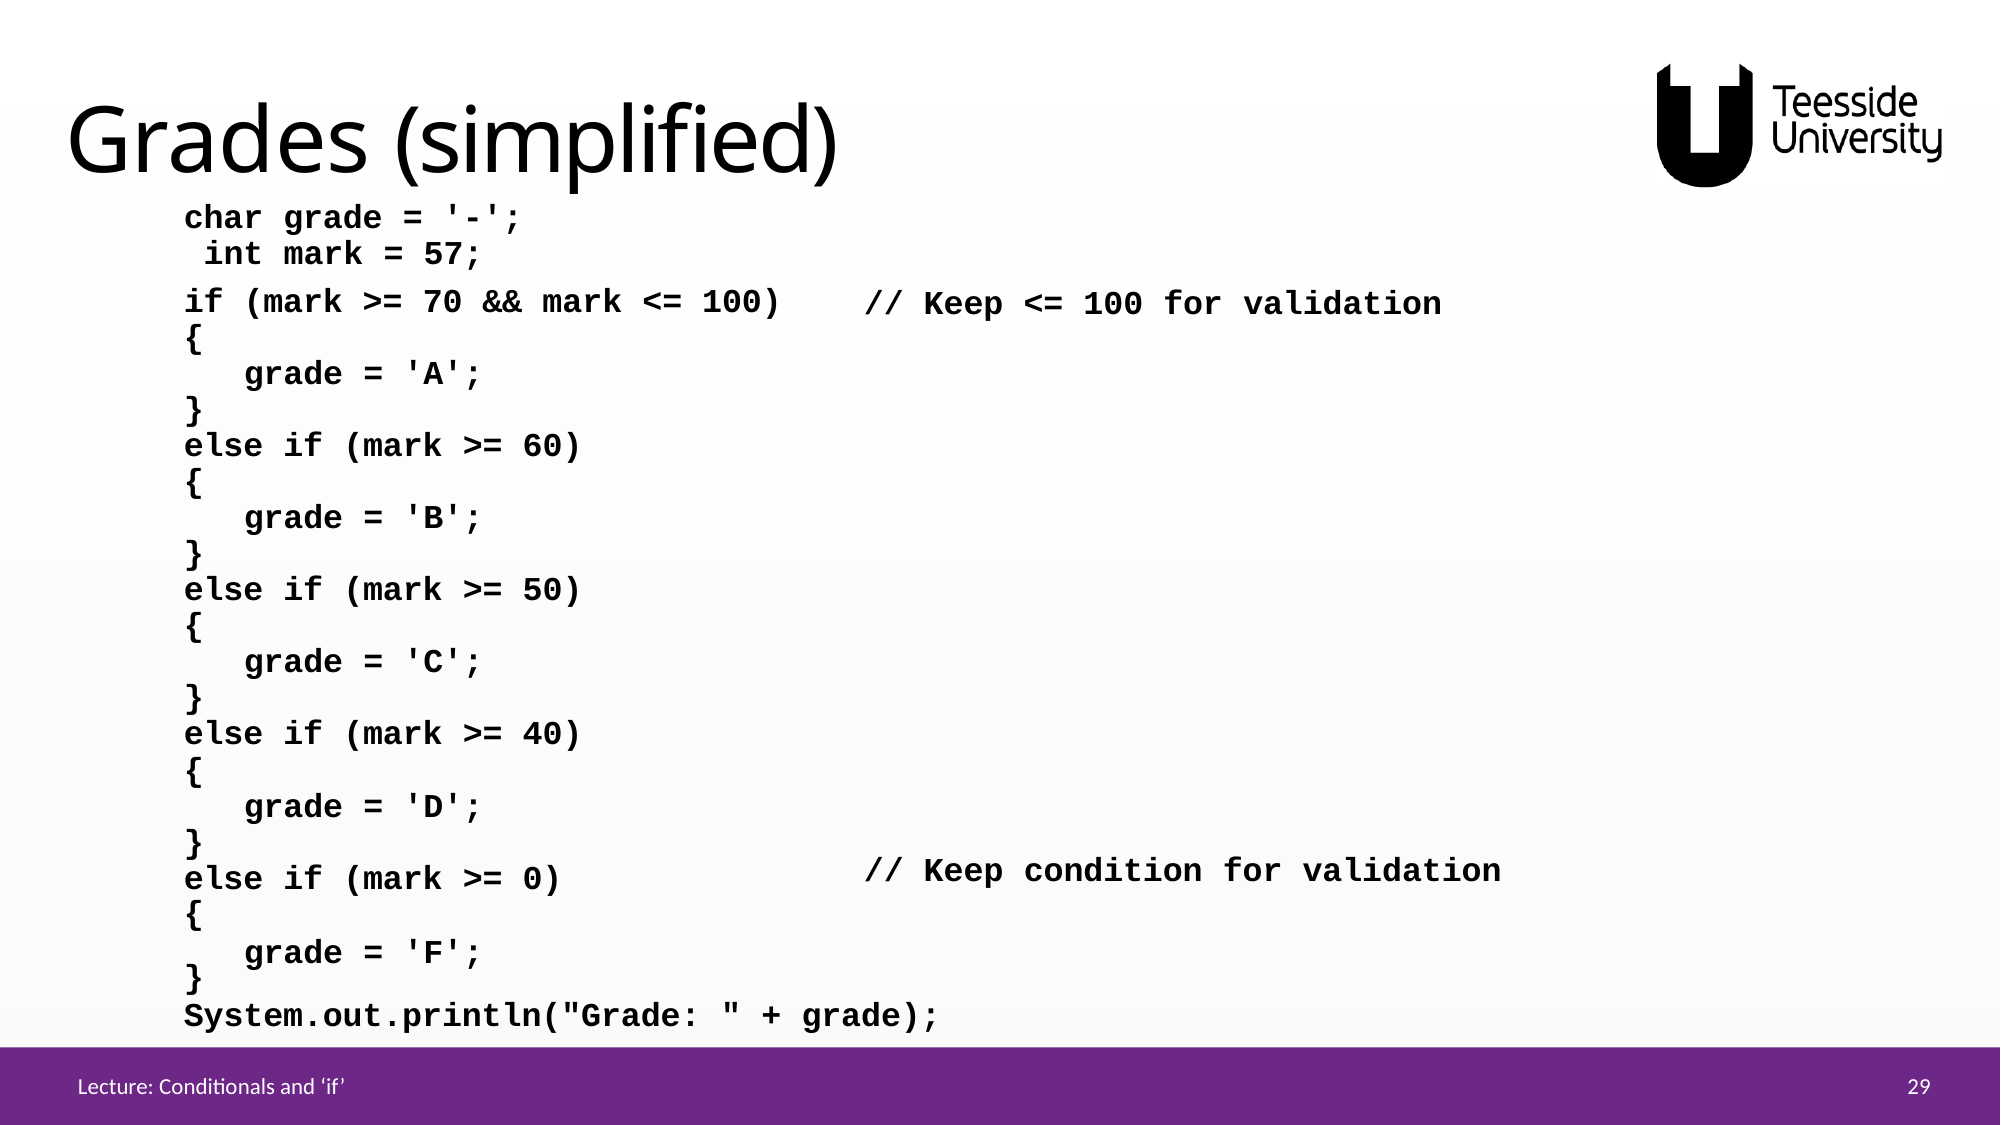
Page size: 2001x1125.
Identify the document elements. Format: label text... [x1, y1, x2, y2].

text_box if (mark >= 70 && mark <= 100) { grade = 'A'; } else if (mark >= 60) { grade = 'B'; } else if (mark >= 50) { grade = 'C'; } else if (mark >= 40) { grade = 'D'; } else if (mark >= 0) { grade = 'F'; [181, 279, 787, 954]
picture [1652, 59, 1946, 191]
text_box // Keep <= 100 for validation [861, 279, 1447, 322]
slide_number 29 [1833, 1068, 1946, 1103]
text_box // Keep condition for validation [861, 845, 1507, 888]
text_box } System.out.println("Grade: " + grade); [181, 954, 947, 1033]
footer Lecture: Conditionals and ‘if’ [62, 1068, 1811, 1103]
text_box char grade = '-'; int mark = 57; [181, 193, 527, 272]
title Grades (simplified) [62, 0, 1624, 191]
